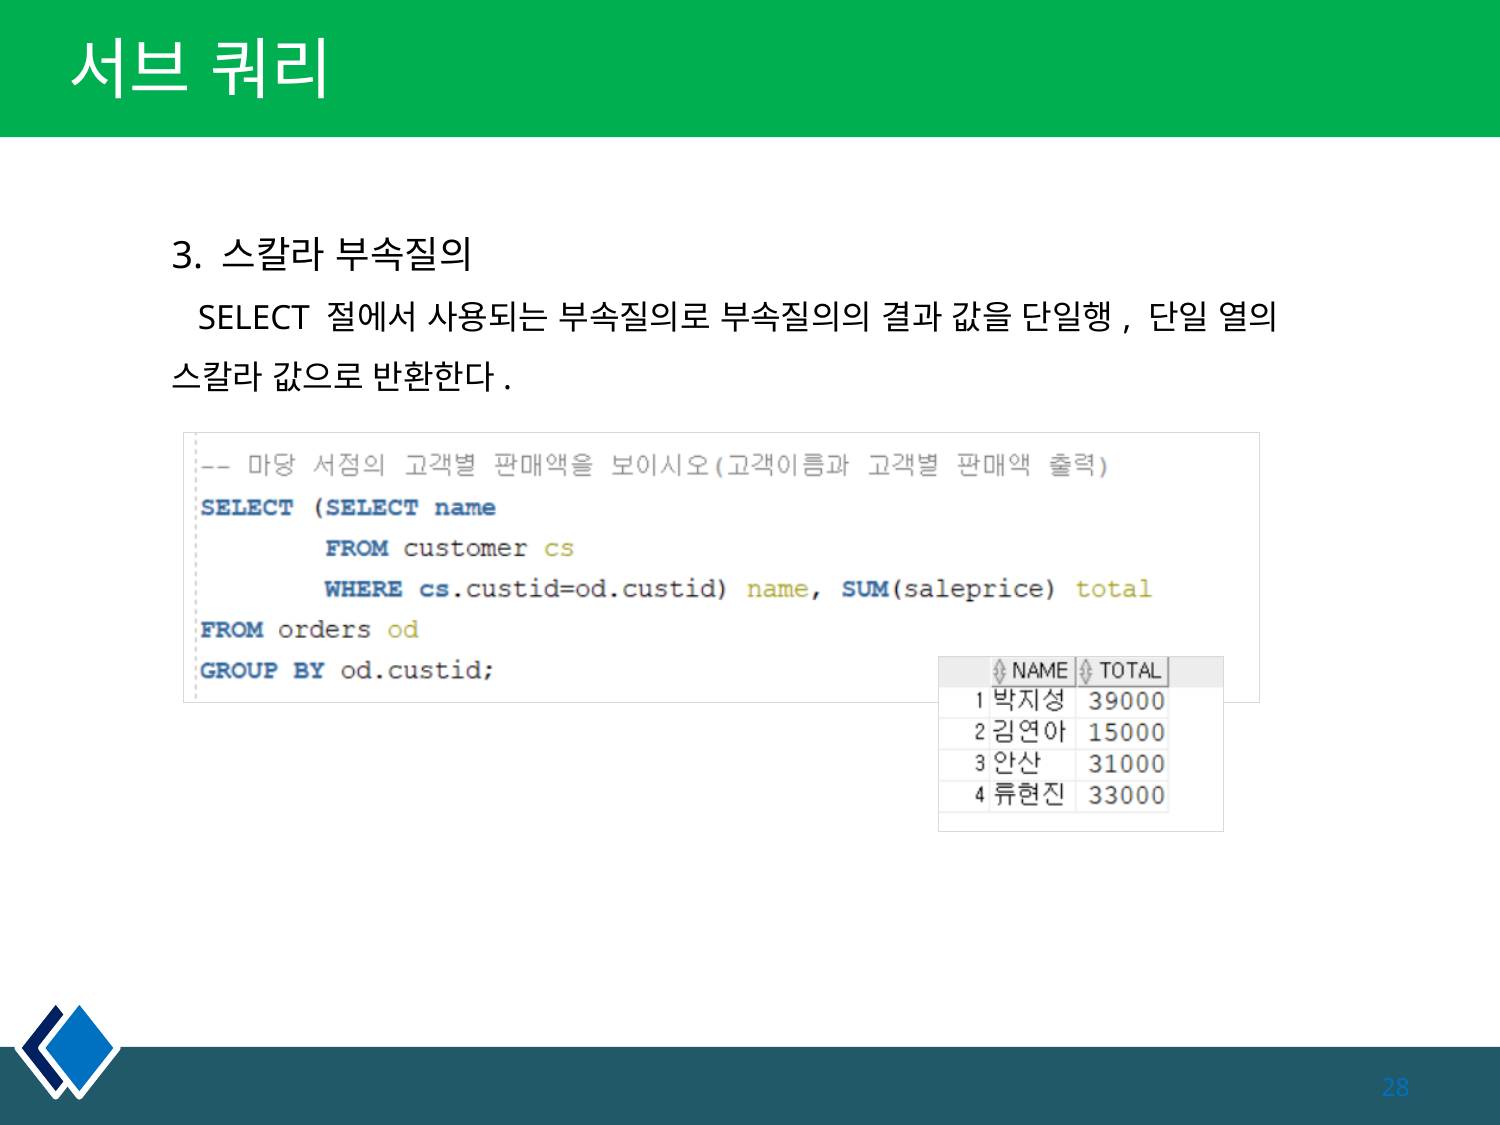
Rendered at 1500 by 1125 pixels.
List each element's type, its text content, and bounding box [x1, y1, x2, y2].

text_box 3. 스칼라 부속질의 SELECT 절에서 사용되는 부속질의로 부속질의의 결과 값을 단일행, 단일 열의 스칼라 값으로 반환한다. [156, 201, 1320, 404]
picture [182, 432, 1260, 833]
slide_number 28 [1340, 1058, 1425, 1119]
title 서브 쿼리 [0, 0, 939, 138]
